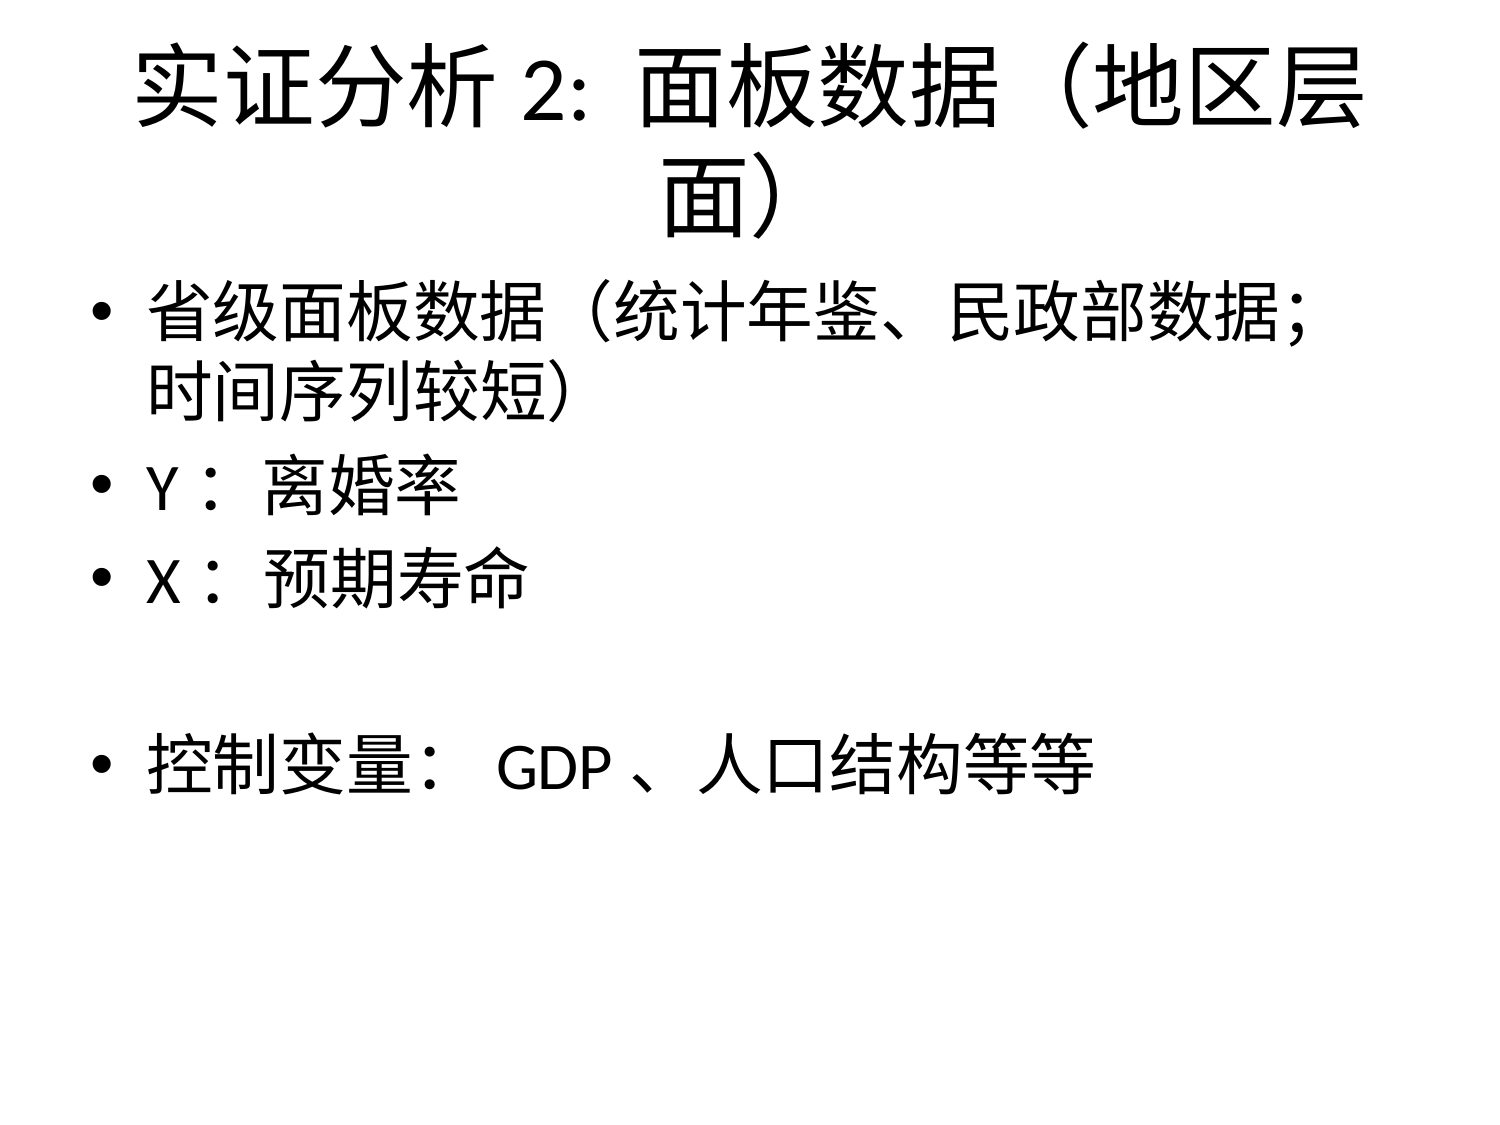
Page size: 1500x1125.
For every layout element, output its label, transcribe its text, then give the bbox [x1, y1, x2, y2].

title 实证分析2: 面板数据（地区层面） [75, 45, 1425, 233]
list 省级面板数据（统计年鉴、民政部数据；时间序列较短） Y：离婚率 X：预期寿命 控制变量：GDP、人口结构等等 [75, 262, 1425, 1005]
